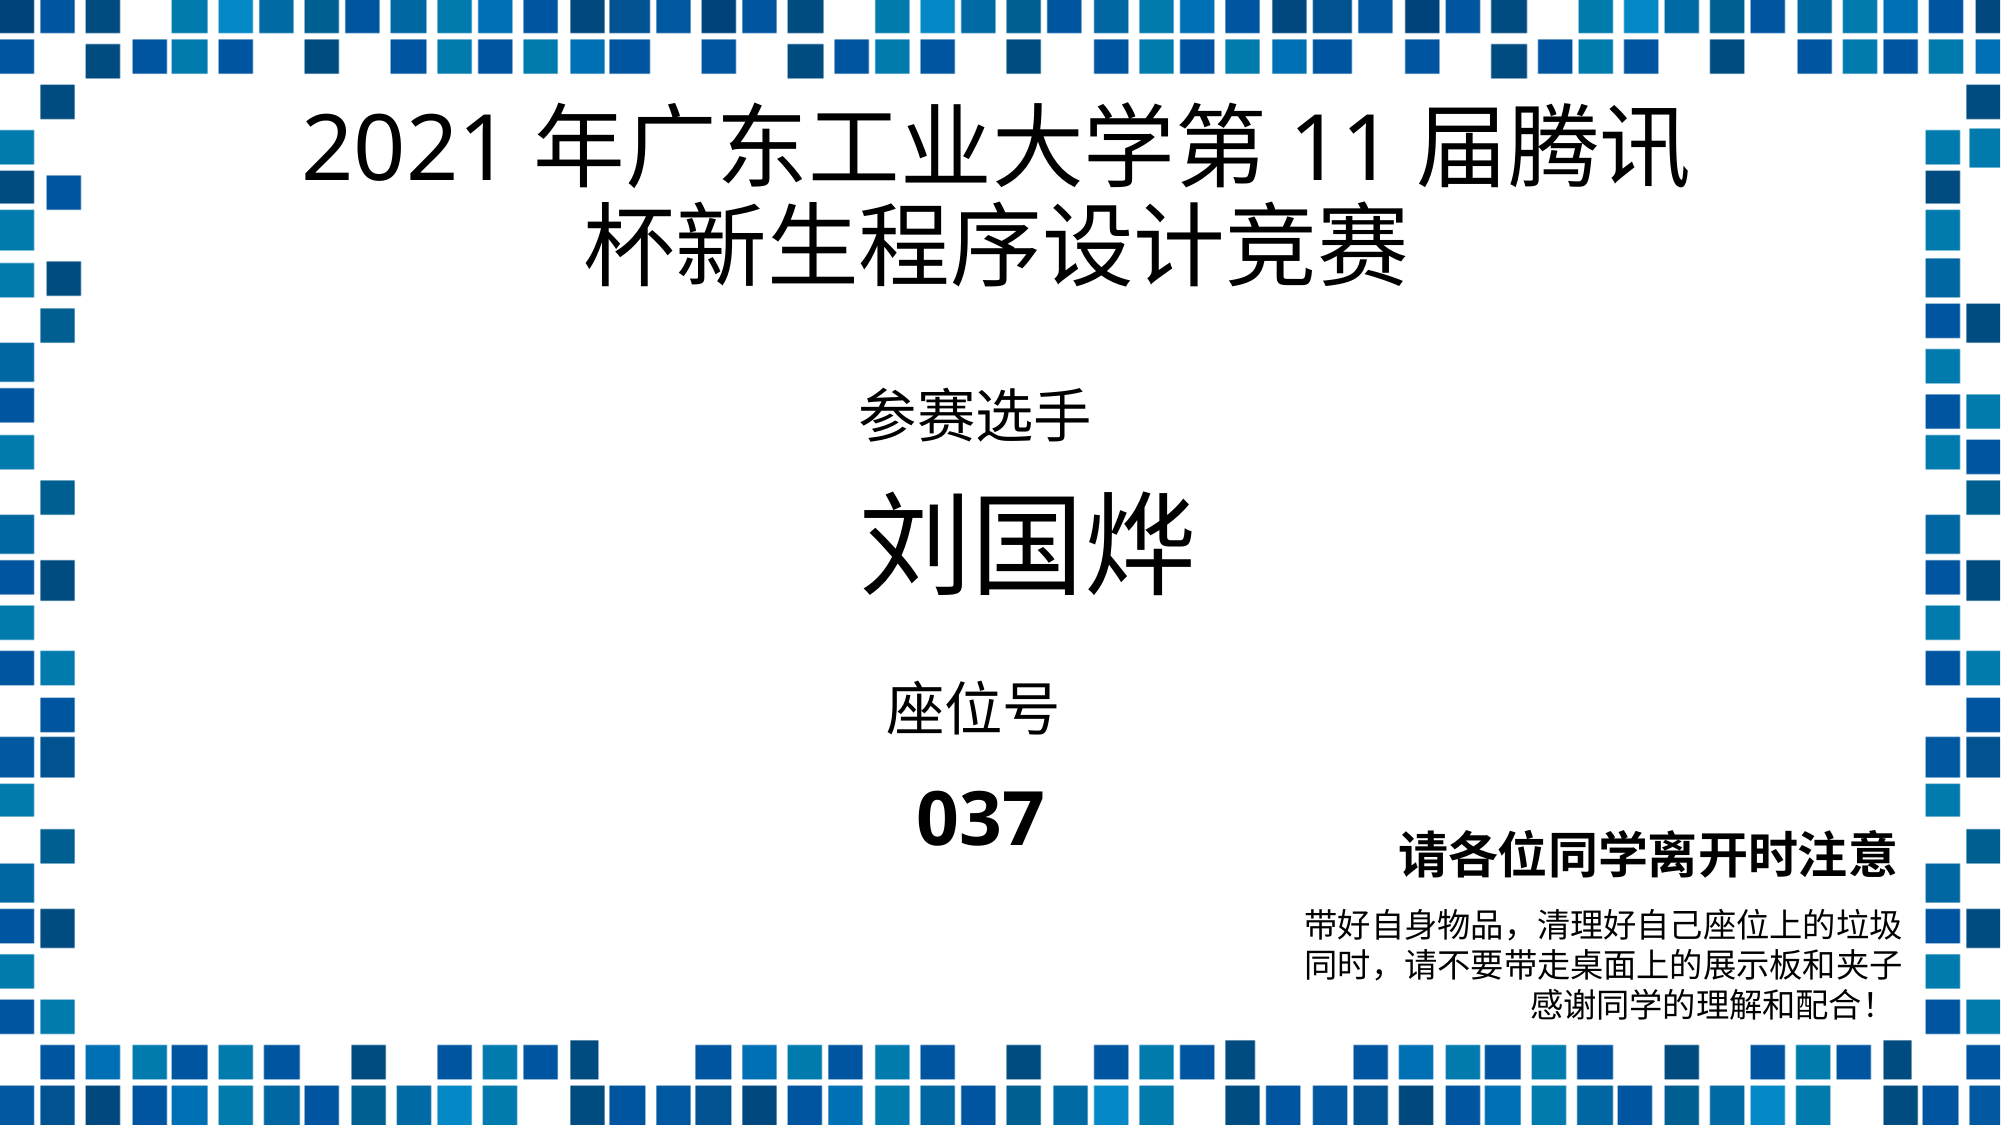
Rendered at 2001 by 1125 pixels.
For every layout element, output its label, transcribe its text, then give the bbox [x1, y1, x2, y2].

text_box 请各位同学离开时注意 [1383, 816, 1914, 891]
picture [0, 0, 2001, 1125]
text_box 参赛选手 [844, 371, 1262, 457]
text_box 刘国烨 [844, 467, 1431, 617]
text_box 座位号 [871, 664, 1207, 750]
title 2021年广东工业大学第11届腾讯杯新生程序设计竞赛 [246, 65, 1747, 458]
text_box 037 [901, 763, 1061, 869]
text_box 带好自身物品，清理好自己座位上的垃圾 同时，请不要带走桌面上的展示板和夹子 感谢同学的理解和配合！ [1289, 896, 2000, 1032]
